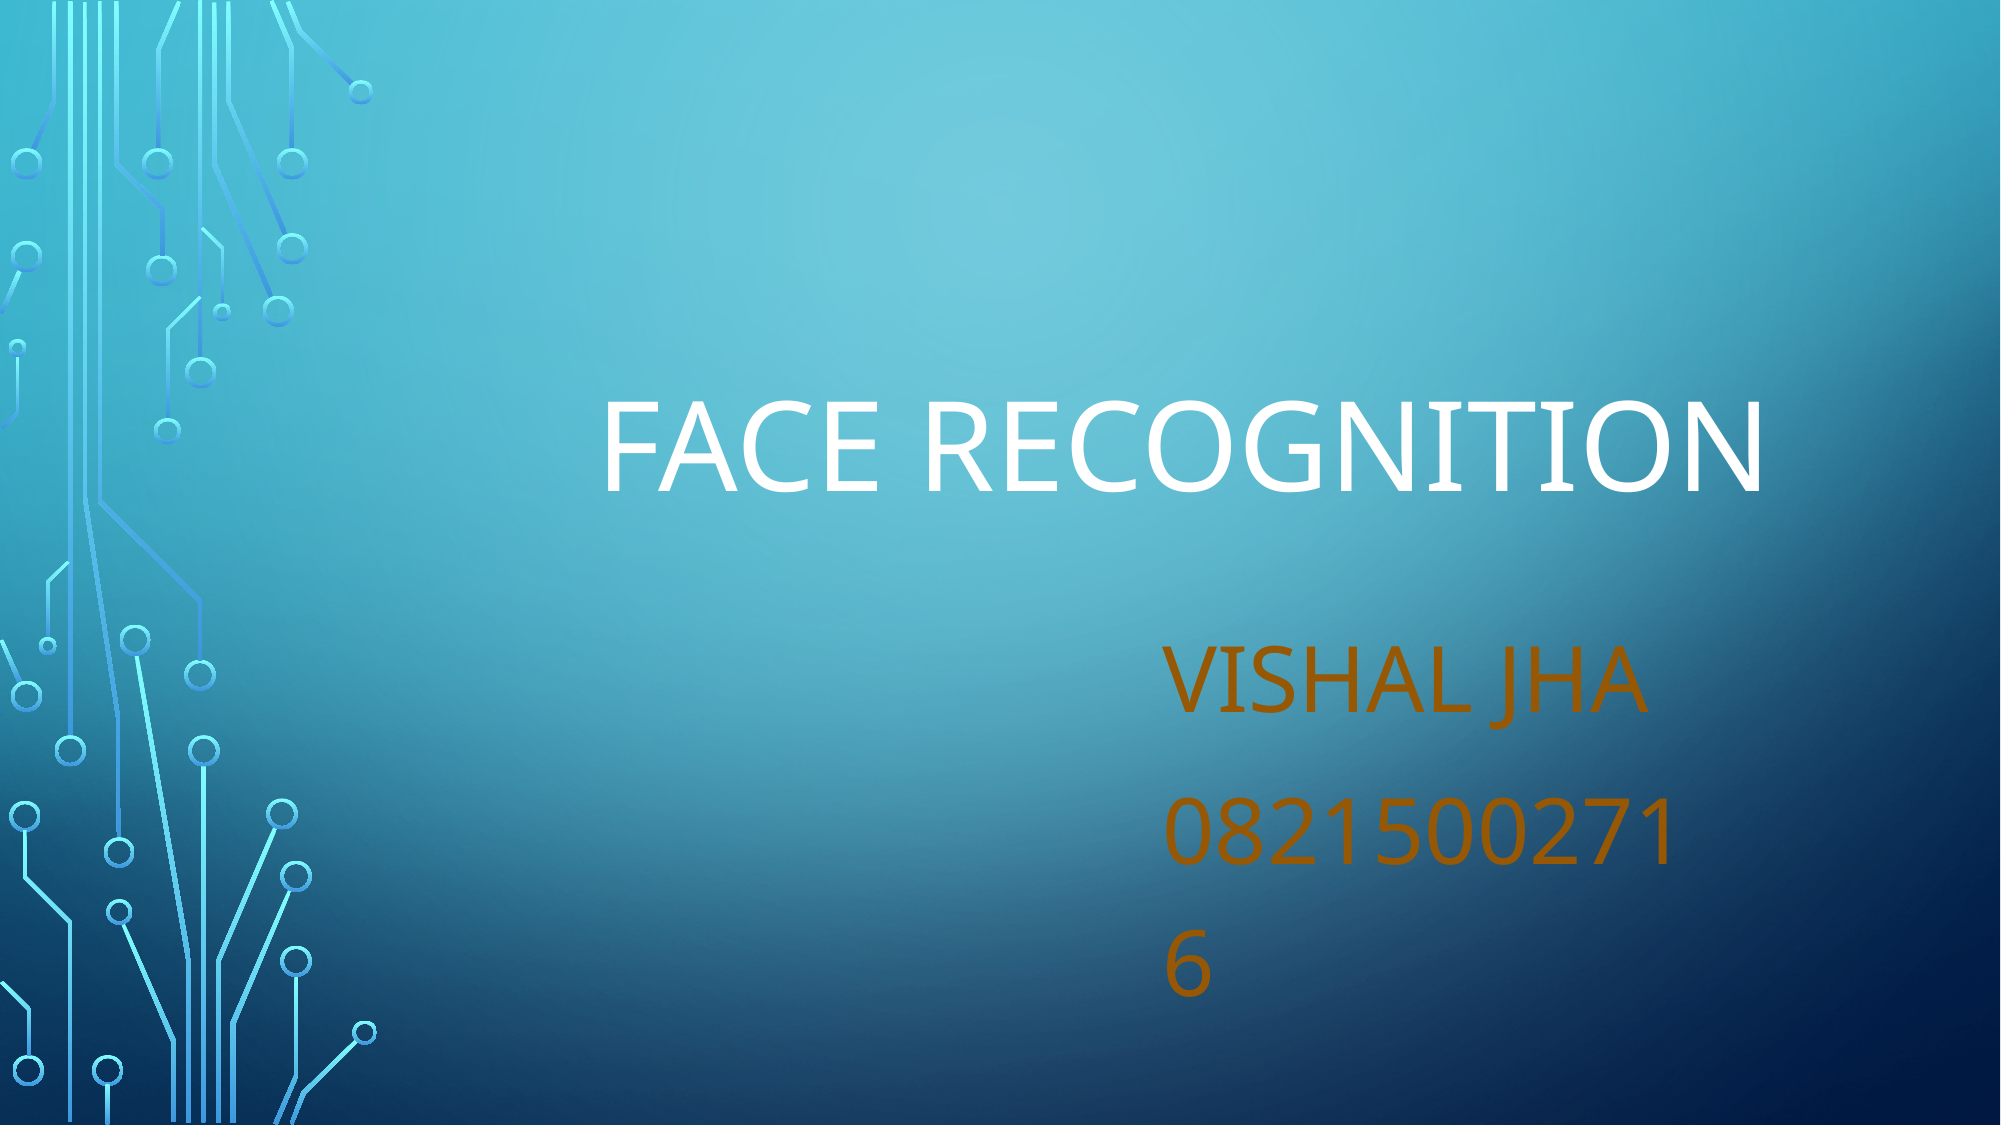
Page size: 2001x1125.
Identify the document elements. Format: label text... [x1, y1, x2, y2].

subtitle Vishal jha 08215002716 [1147, 590, 1750, 863]
title Face Recognition [581, 162, 1885, 527]
